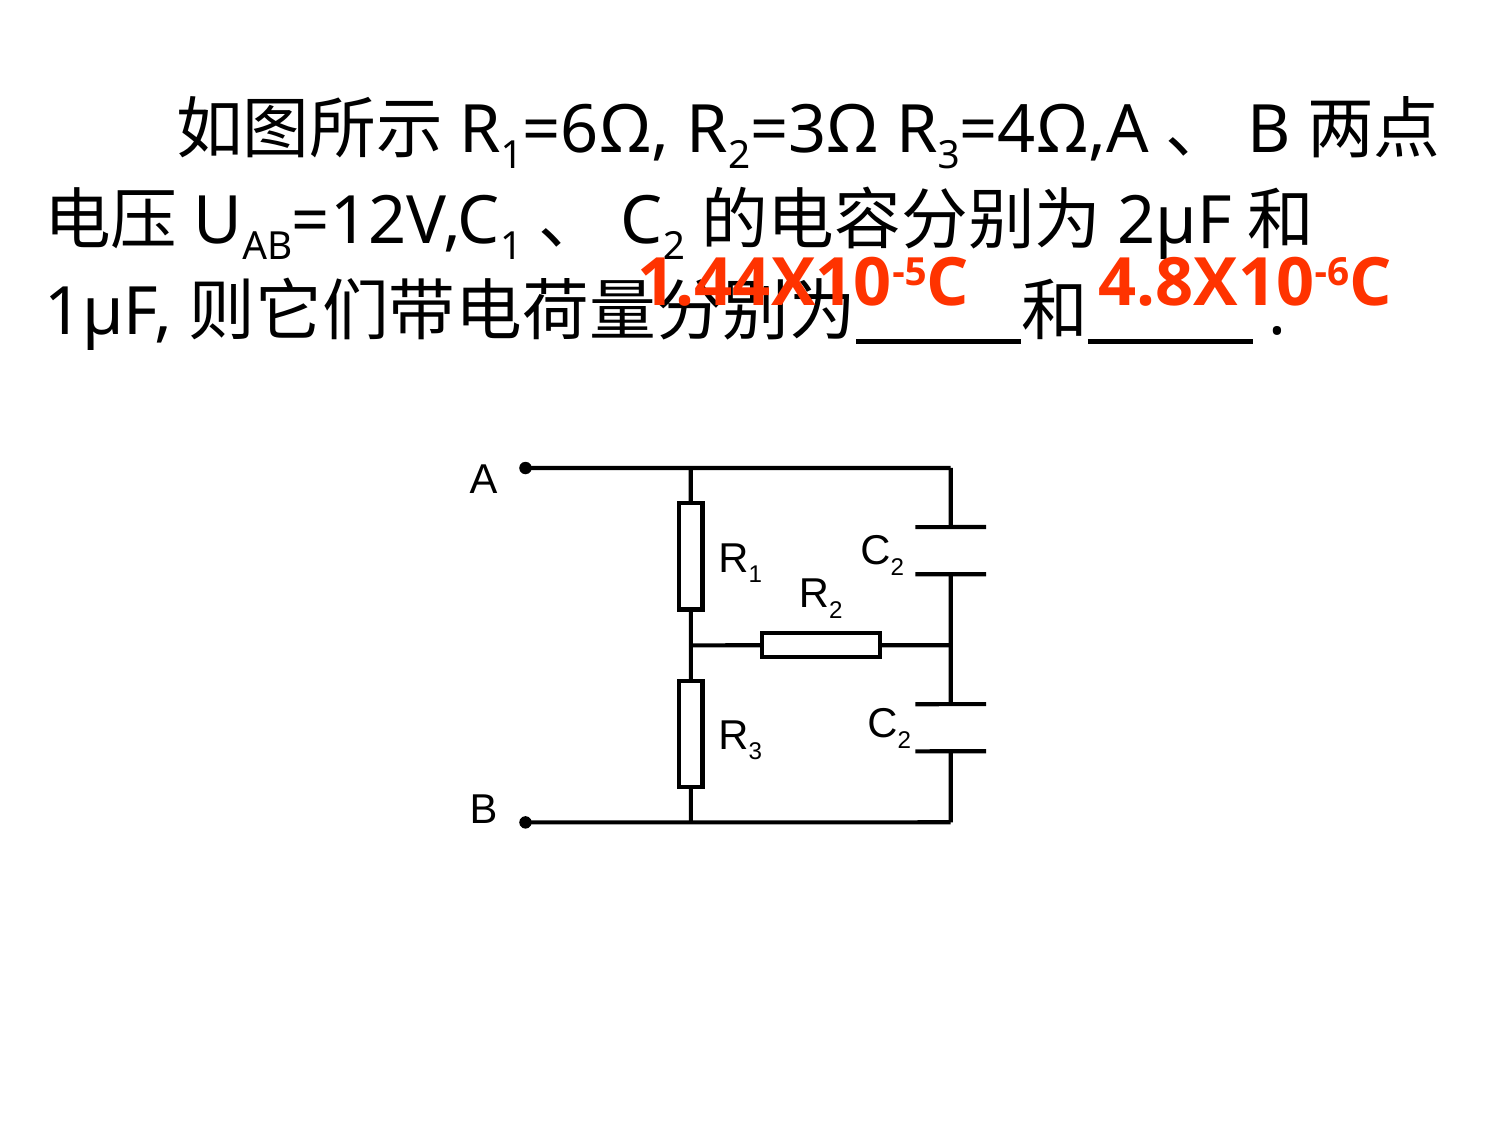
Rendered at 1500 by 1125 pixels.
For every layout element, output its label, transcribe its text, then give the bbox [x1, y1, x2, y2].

text_box 4.8X10-6C [1083, 231, 1407, 327]
text_box 1.44X10-5C [622, 231, 984, 327]
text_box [454, 444, 987, 841]
text_box 如图所示R1=6Ω, R2=3Ω R3=4Ω,A、B两点电压UAB=12V,C1、C2的电容分别为2μF和1μF,则它们带电荷量分别为 和 . [29, 78, 1471, 355]
